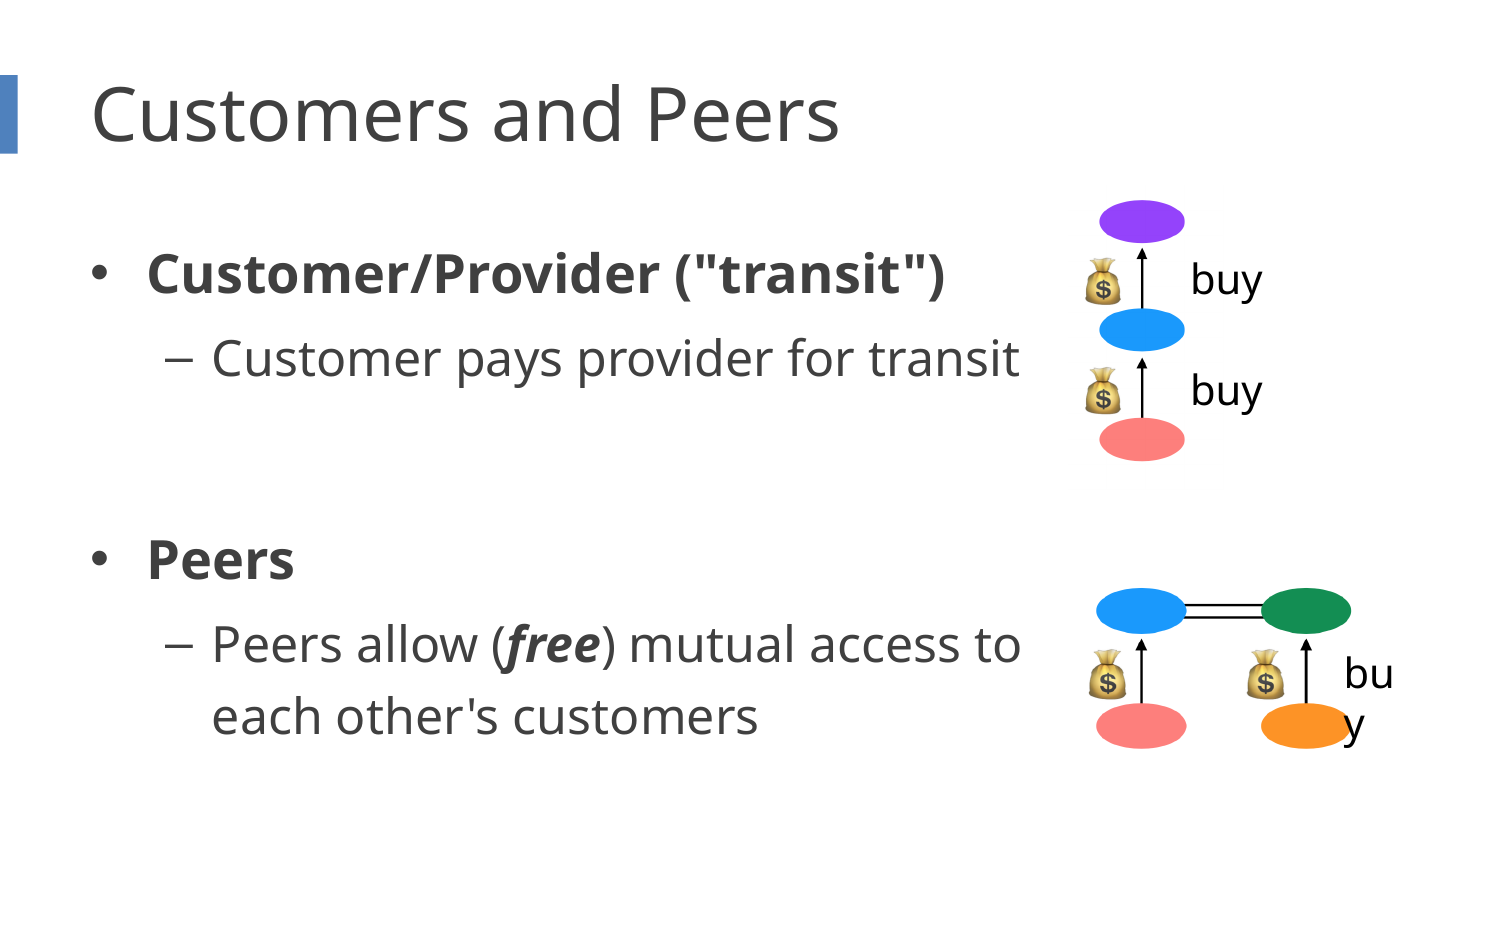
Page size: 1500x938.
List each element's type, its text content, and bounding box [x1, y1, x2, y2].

text_box buy [1227, 245, 1353, 310]
title Customers and Peers [75, 37, 1425, 186]
text_box buy [1369, 639, 1425, 755]
text_box buy [1227, 355, 1353, 421]
picture [1068, 184, 1224, 490]
list Customer/Provider ("transit") Customer pays provider for transit Peers Peers allow (free) mutual access to each other's customers [75, 218, 1069, 838]
picture [1080, 574, 1365, 761]
